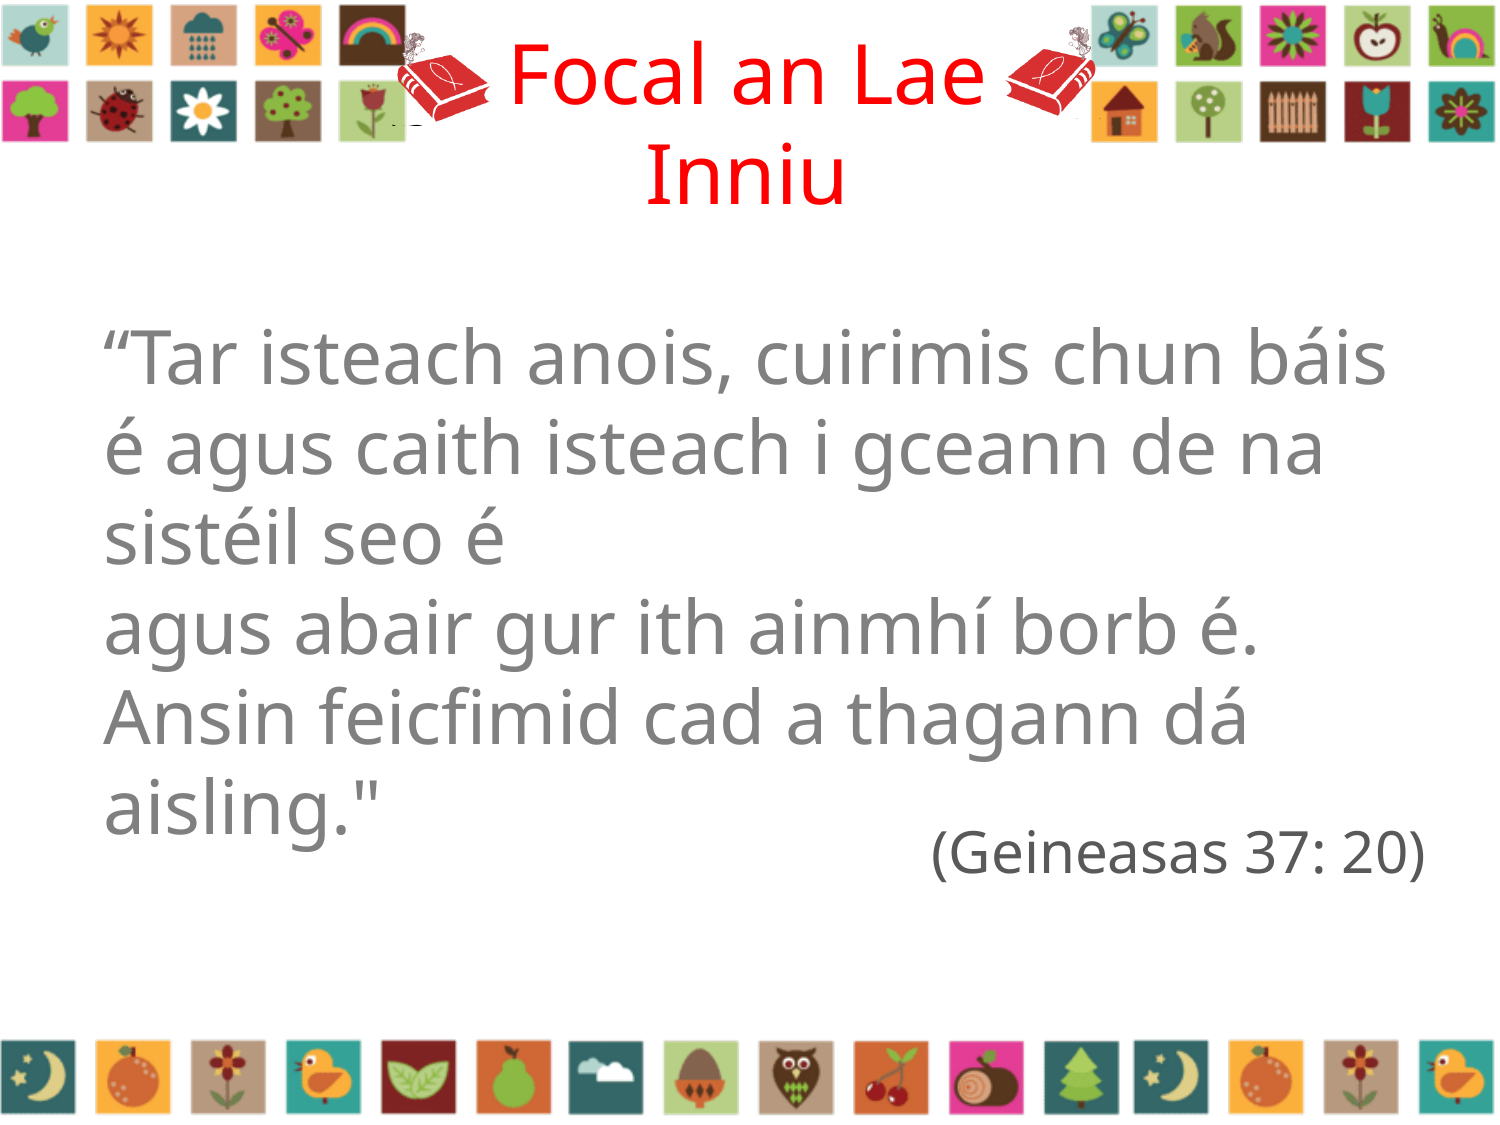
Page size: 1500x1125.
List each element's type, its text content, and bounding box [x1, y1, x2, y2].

picture [0, 3, 522, 150]
text_box Focal an Lae Inniu [414, 13, 1080, 229]
text_box (Geineasas 37: 20) [808, 807, 1441, 893]
picture [973, 3, 1500, 150]
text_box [0, 1028, 1500, 1118]
text_box “Tar isteach anois, cuirimis chun báis é agus caith isteach i gceann de na sistéil seo é agus abair gur ith ainmhí borb é. Ansin feicfimid cad a thagann dá aisling." [88, 302, 1436, 858]
